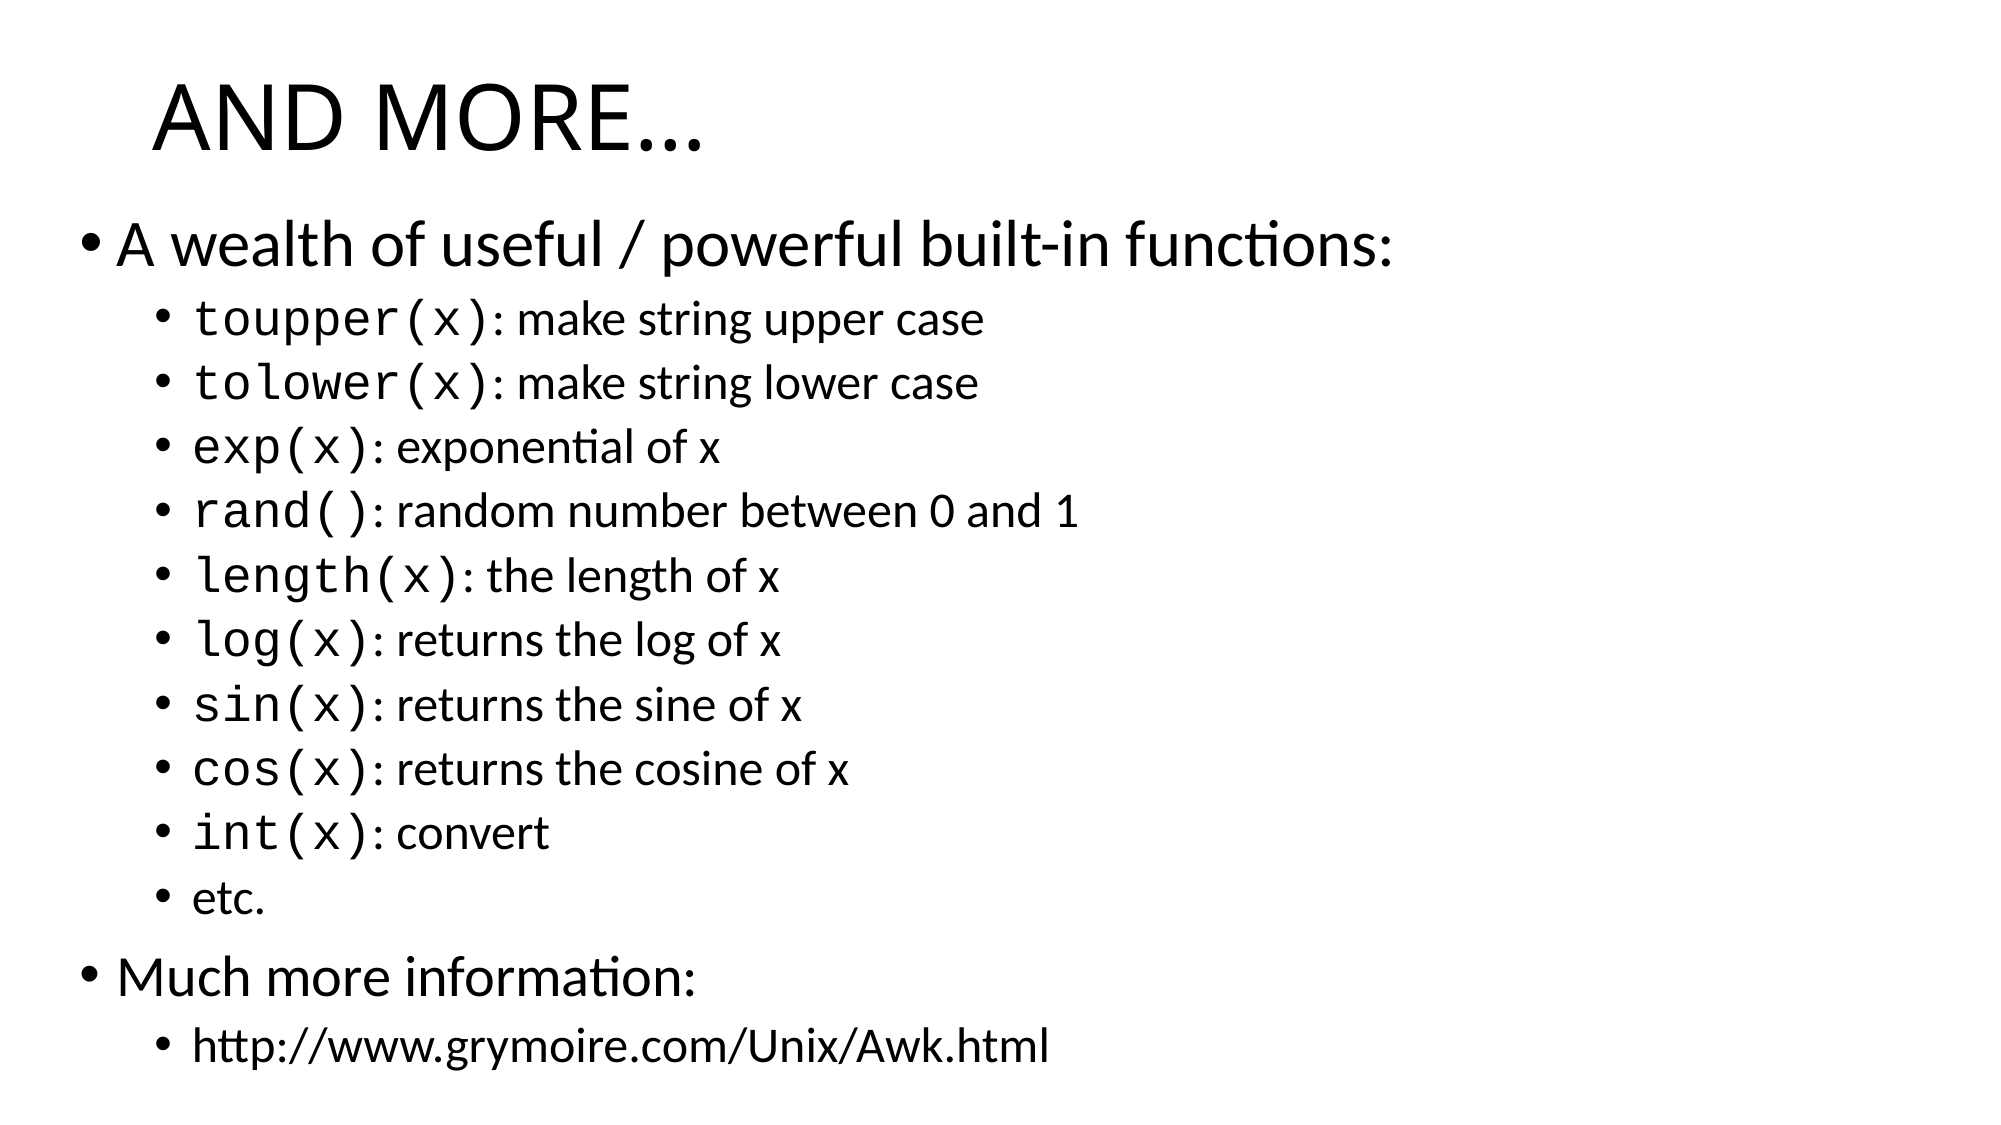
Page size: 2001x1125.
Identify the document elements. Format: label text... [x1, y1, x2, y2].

title AND MORE… [137, 59, 1863, 182]
text_box A wealth of useful / powerful built-in functions: toupper(x): make string upper case tolower(x): make string lower case exp(x): exponential of x rand(): random number between 0 and 1 length(x): the length of x log(x): returns the log of x sin(x): returns the sine of x cos(x): returns the cosine of x int(x): convert etc. Much more information: http://www.grymoire.com/Unix/Awk.html [64, 201, 1936, 1125]
